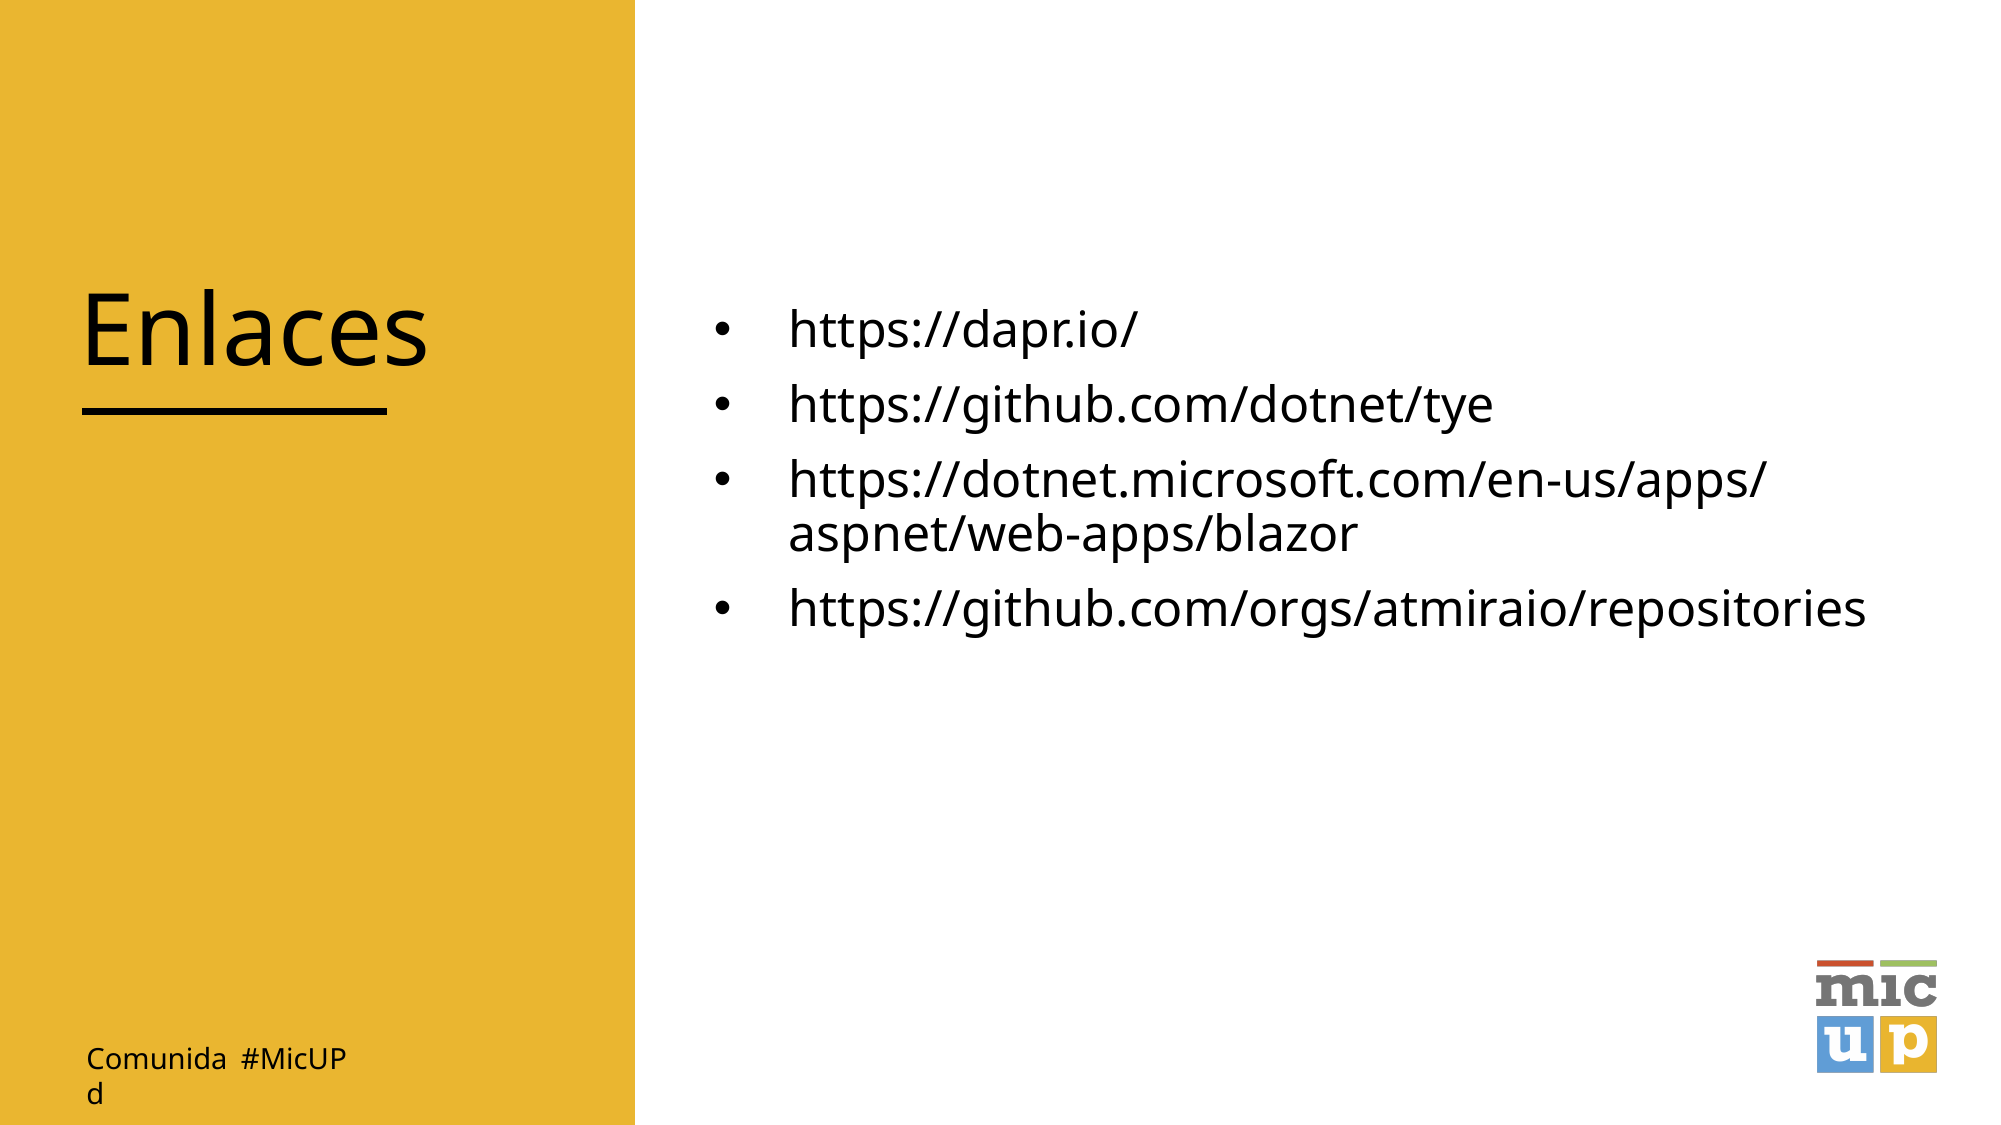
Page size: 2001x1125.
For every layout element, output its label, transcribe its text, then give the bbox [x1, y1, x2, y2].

title Enlaces [64, 56, 544, 413]
picture [1788, 928, 1965, 1105]
list https://dapr.io/ https://github.com/dotnet/tye https://dotnet.microsoft.com/en-us/apps/aspnet/web-apps/blazor https://github.com/orgs/atmiraio/repositories [699, 297, 1918, 670]
